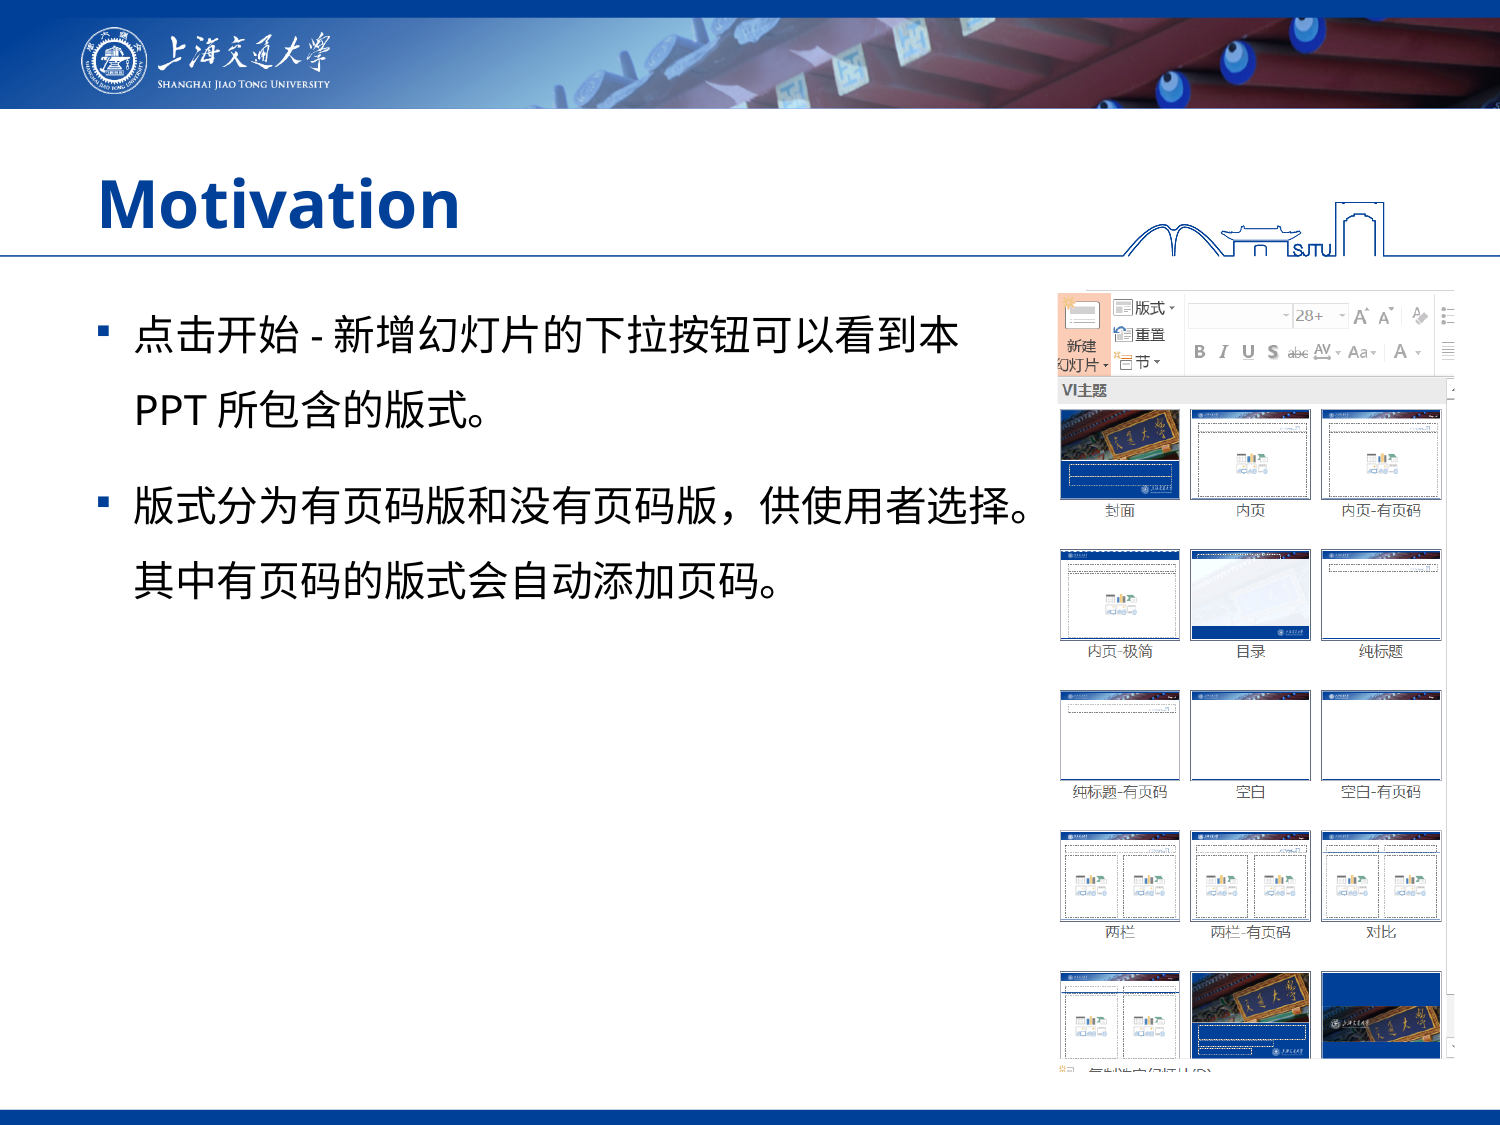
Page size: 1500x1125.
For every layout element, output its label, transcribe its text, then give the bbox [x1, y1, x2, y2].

picture [0, 18, 1500, 109]
list 点击开始-新增幻灯片的下拉按钮可以看到本PPT所包含的版式。 版式分为有页码版和没有页码版，供使用者选择。其中有页码的版式会自动添加页码。 [81, 276, 1027, 1084]
title Motivation [81, 159, 1455, 254]
picture [1057, 289, 1455, 1072]
